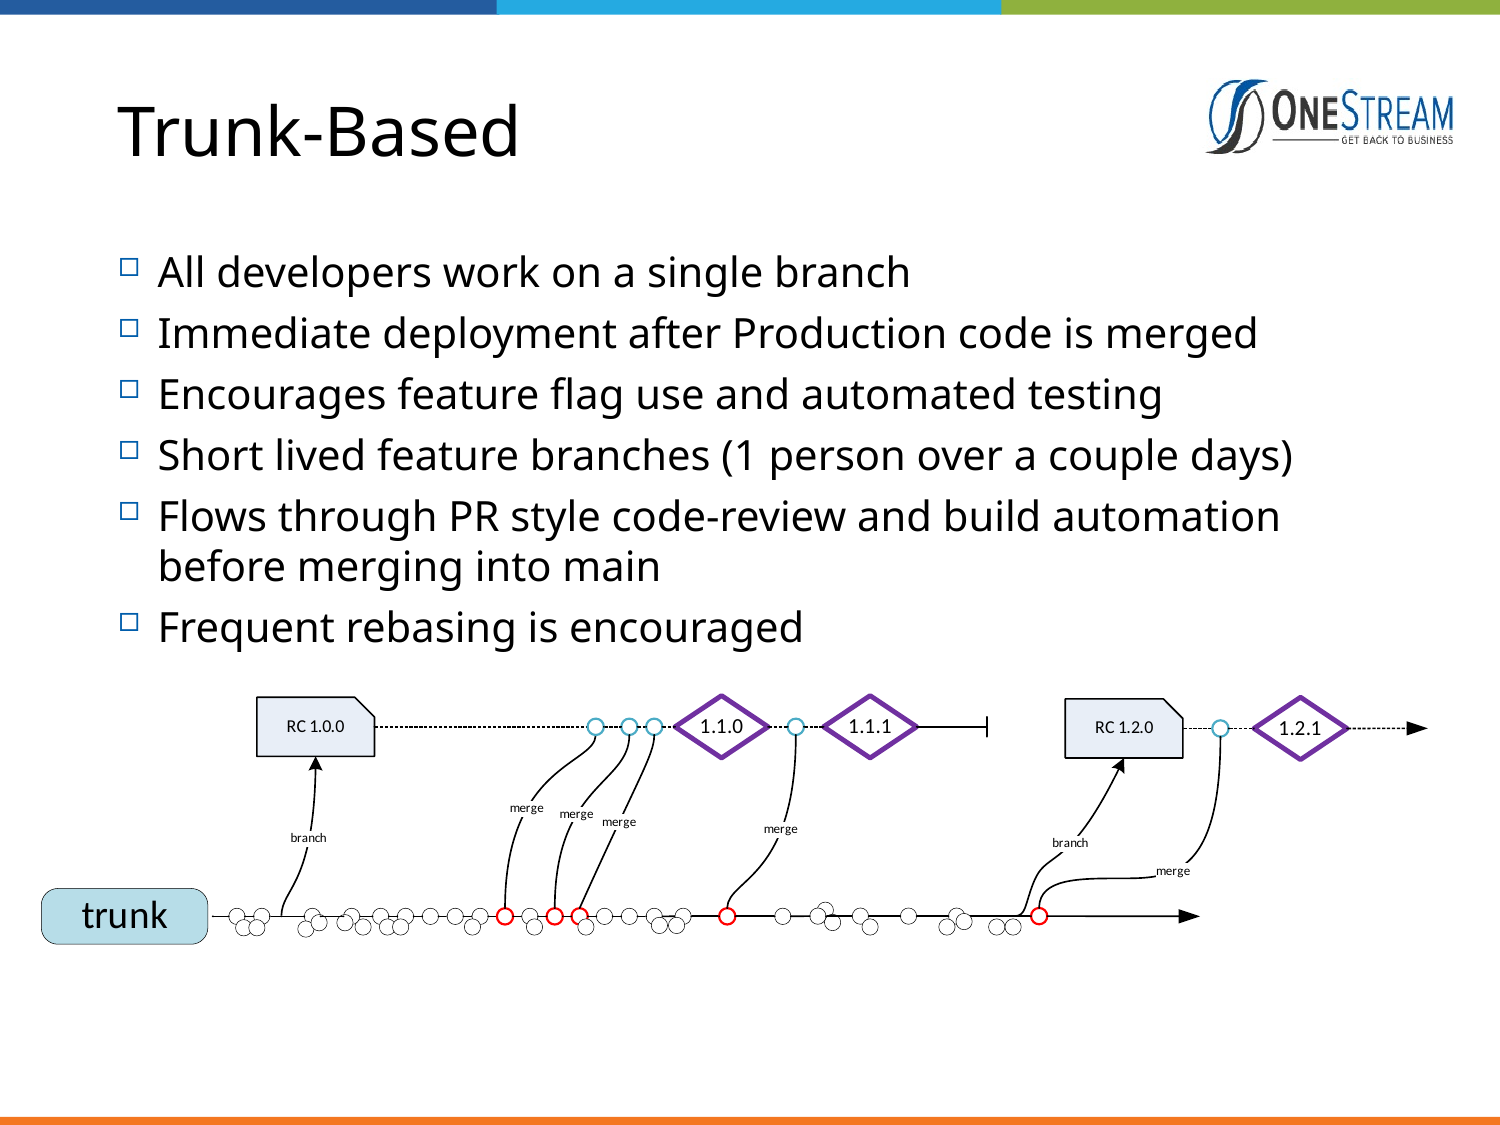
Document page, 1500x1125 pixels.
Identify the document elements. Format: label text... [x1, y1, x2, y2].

picture [37, 689, 1430, 959]
picture [1397, 78, 1456, 156]
title Trunk-Based [103, 59, 1397, 209]
list All developers work on a single branch Immediate deployment after Production code is merged Encourages feature flag use and automated testing Short lived feature branches (1 person over a couple days) Flows through PR style code-review and build automation before merging into main Frequent rebasing is encouraged [103, 238, 1397, 682]
